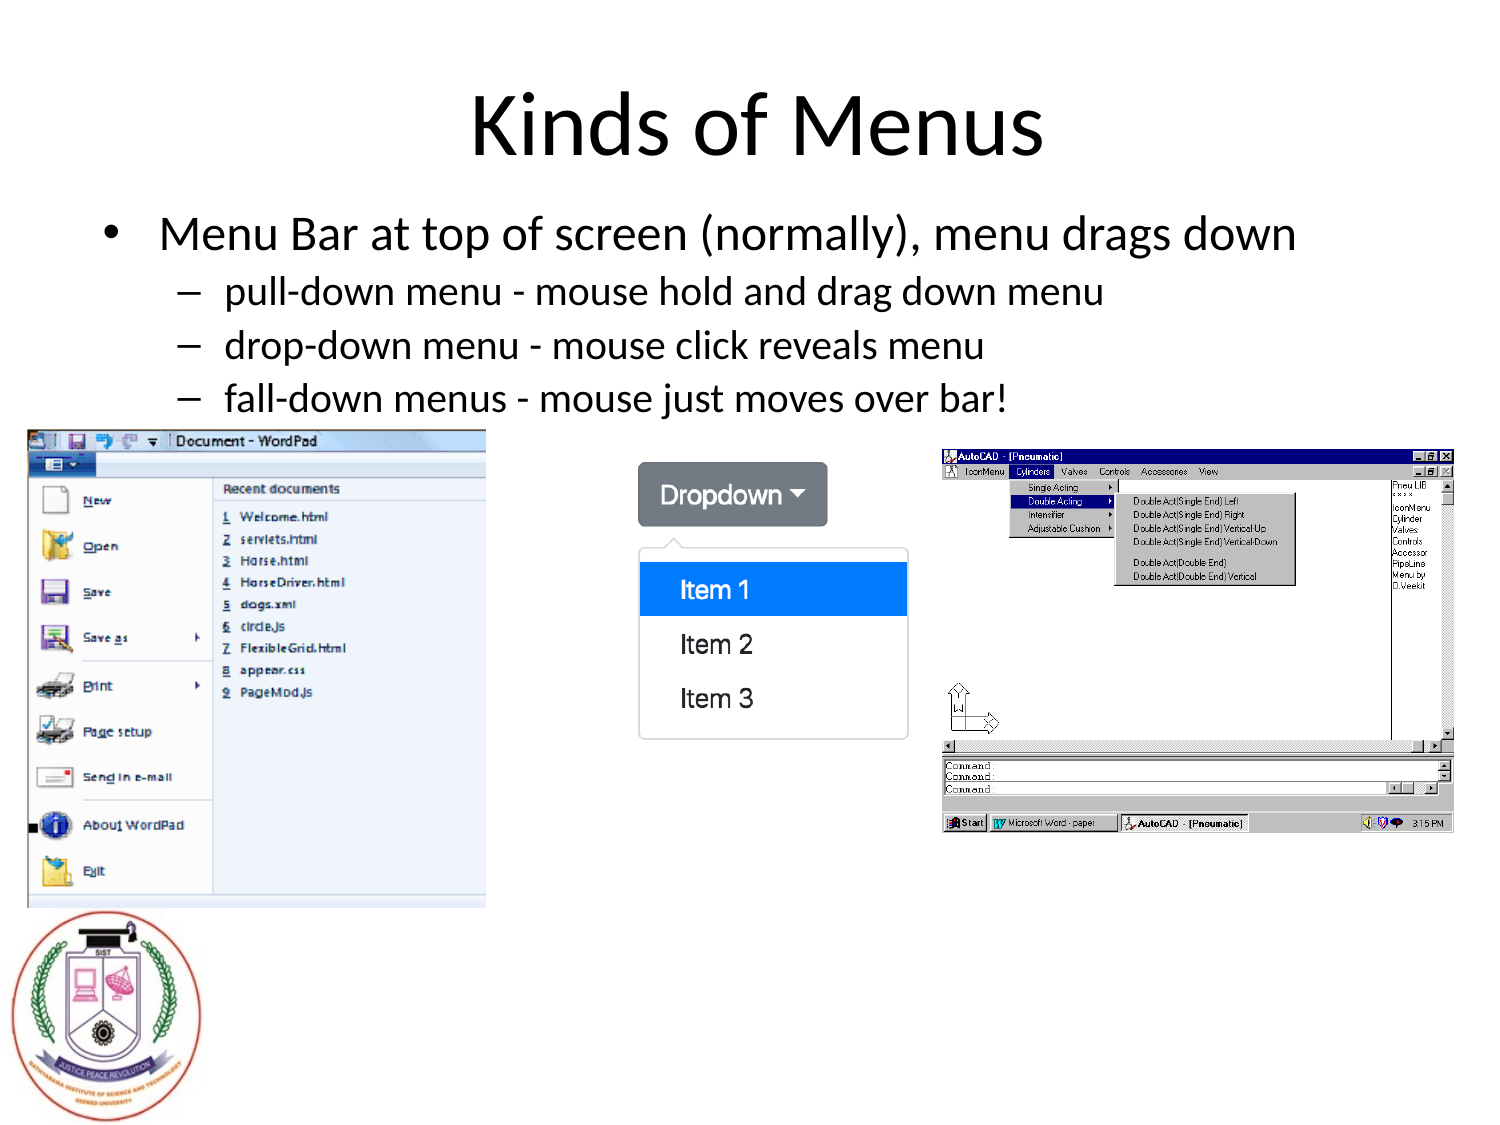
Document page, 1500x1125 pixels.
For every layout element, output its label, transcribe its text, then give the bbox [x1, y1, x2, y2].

title Kinds of Menus [100, 37, 1438, 200]
picture [521, 432, 1454, 834]
list Menu Bar at top of screen (normally), menu drags down pull-down menu - mouse hold and drag down menu drop-down menu - mouse click reveals menu fall-down menus - mouse just moves over bar! [87, 200, 1425, 938]
picture [0, 421, 487, 1125]
